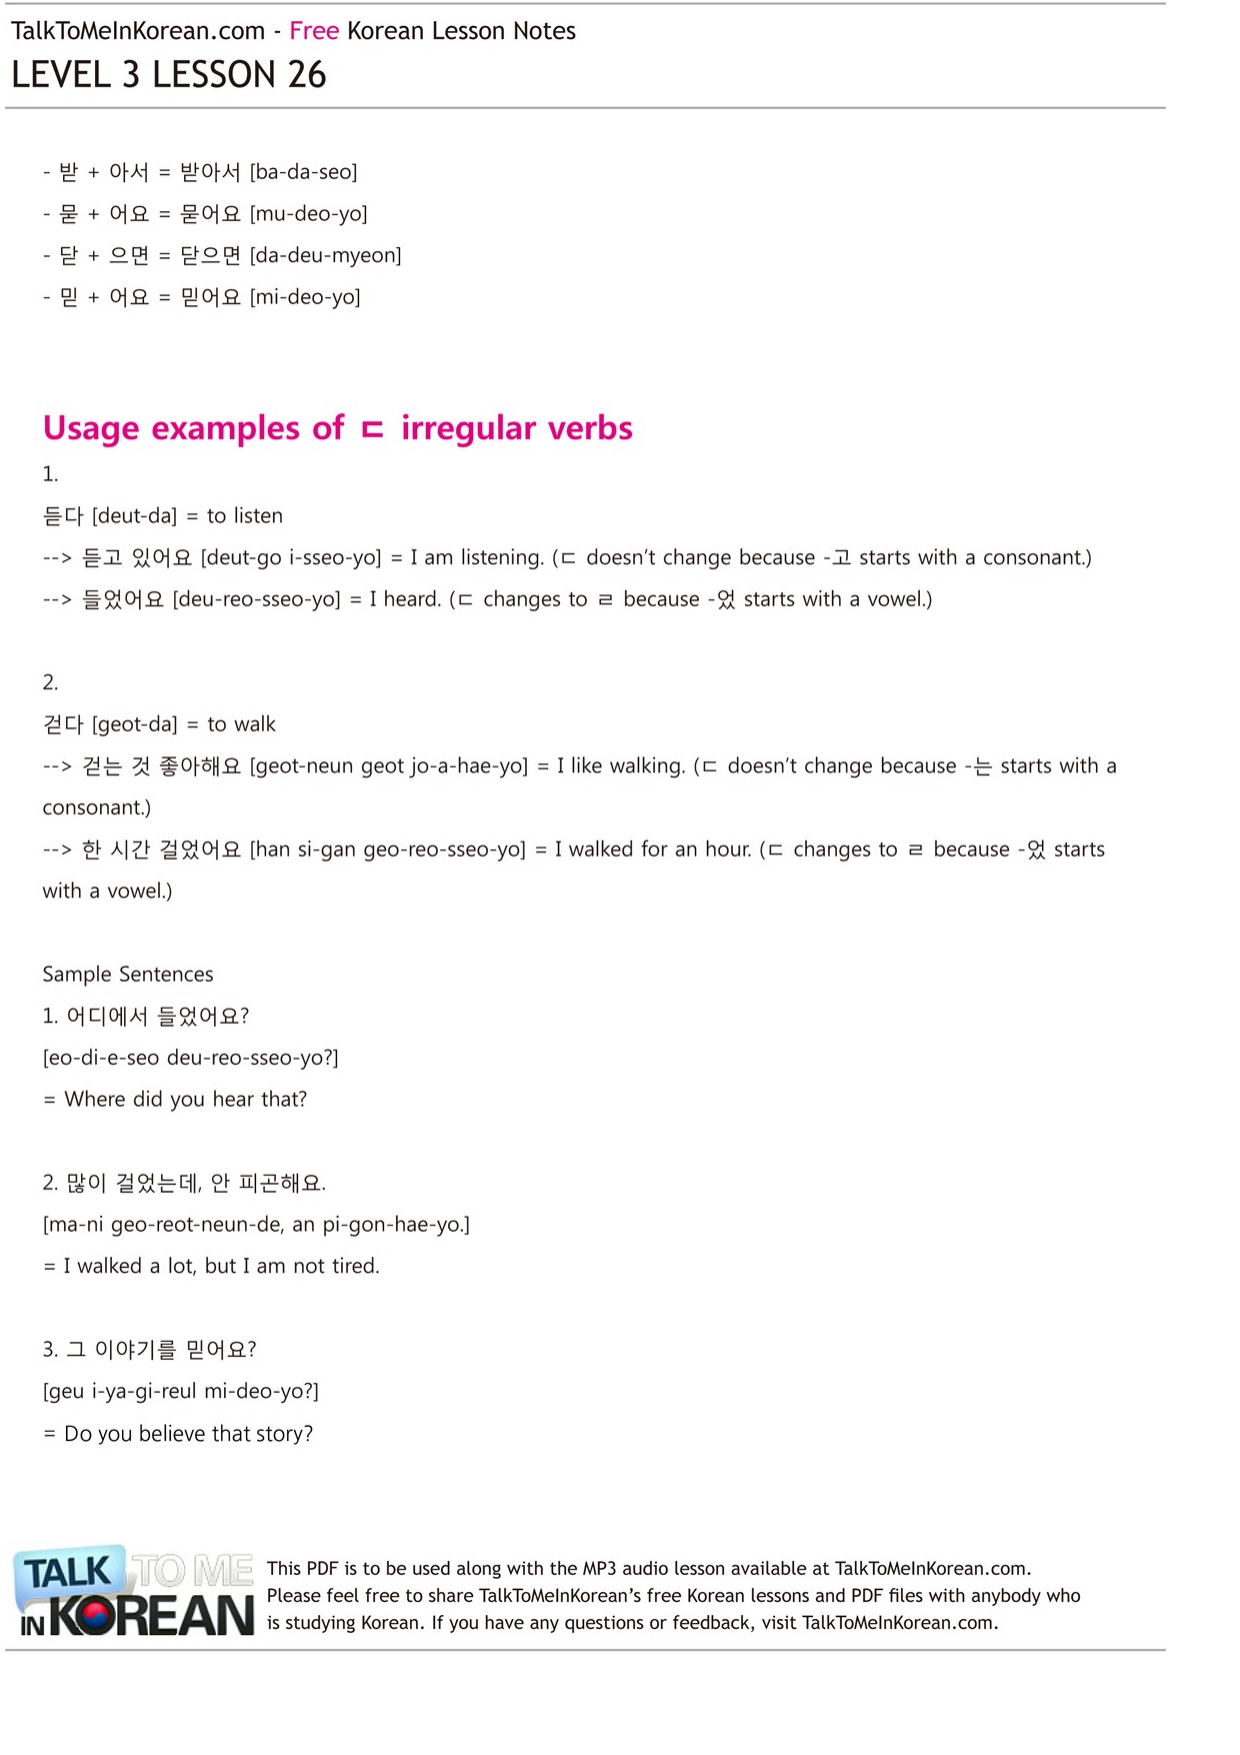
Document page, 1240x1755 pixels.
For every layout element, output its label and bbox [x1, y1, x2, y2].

picture [3, 2, 1168, 1653]
